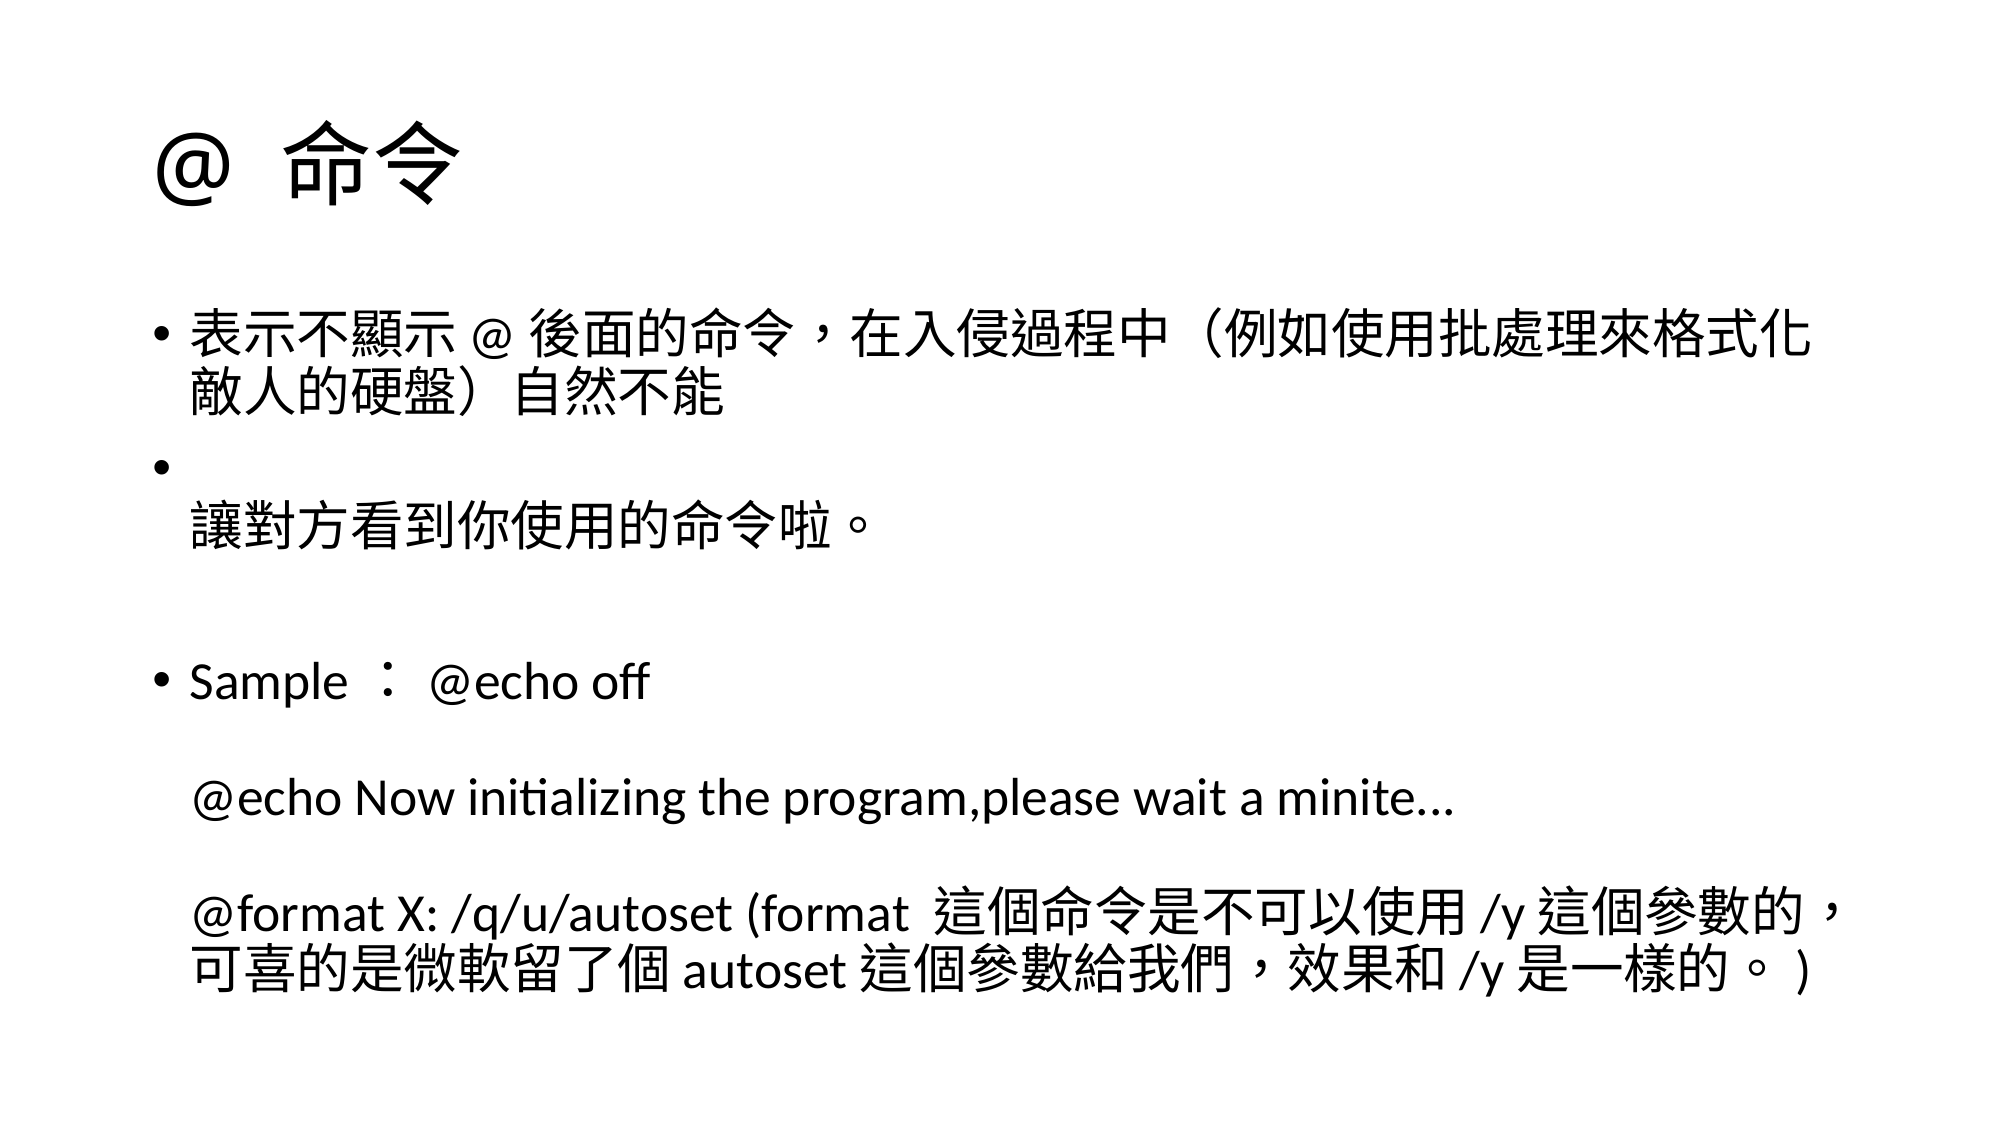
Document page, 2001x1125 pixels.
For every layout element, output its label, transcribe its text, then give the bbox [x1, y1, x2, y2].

list 表示不顯示@後面的命令，在入侵過程中（例如使用批處理來格式化敵人的硬盤）自然不能 讓對方看到你使用的命令啦。 Sample：@echo off @echo Now initializing the program,please wait a minite... @format X: /q/u/autoset (format 這個命令是不可以使用/y這個參數的，可喜的是微軟留了個autoset這個參數給我們，效果和/y是一樣的。) [137, 299, 1863, 1014]
title @ 命令 [137, 59, 1863, 278]
